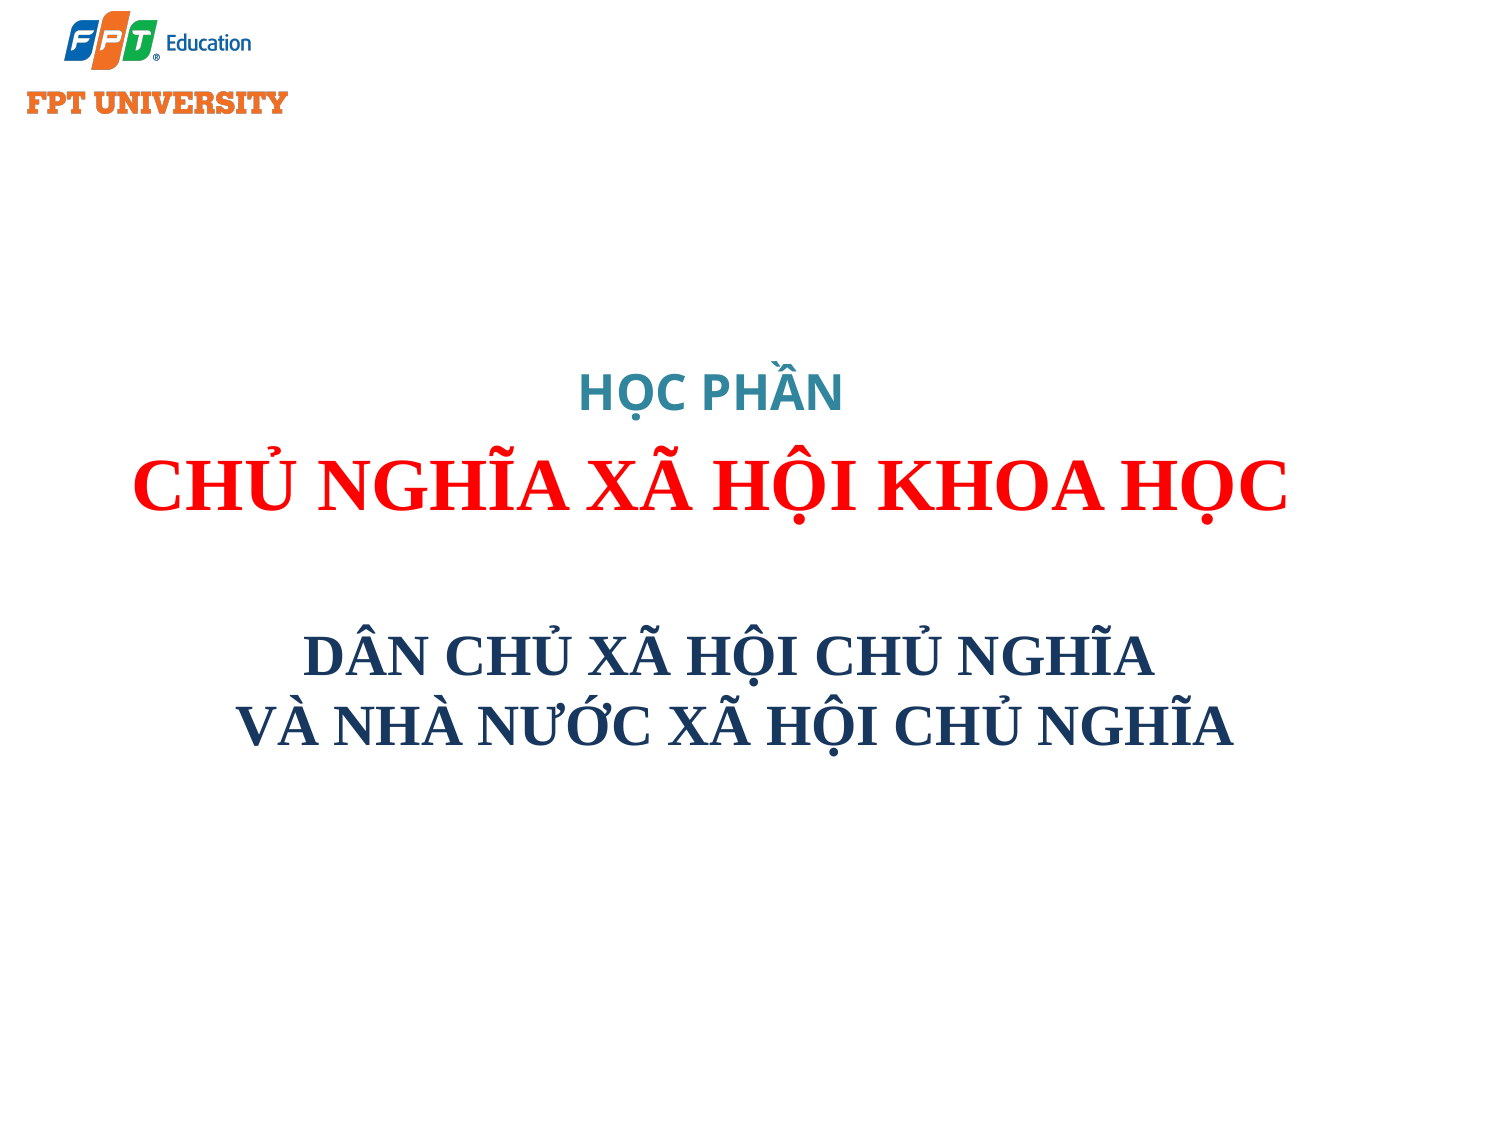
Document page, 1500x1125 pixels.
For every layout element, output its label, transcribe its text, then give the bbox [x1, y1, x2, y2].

picture [27, 11, 288, 114]
text_box DÂN CHỦ XÃ HỘI CHỦ NGHĨA VÀ NHÀ NƯỚC XÃ HỘI CHỦ NGHĨA [18, 610, 1452, 765]
text_box HỌC PHẦN CHỦ NGHĨA XÃ HỘI KHOA HỌC [18, 359, 1405, 610]
